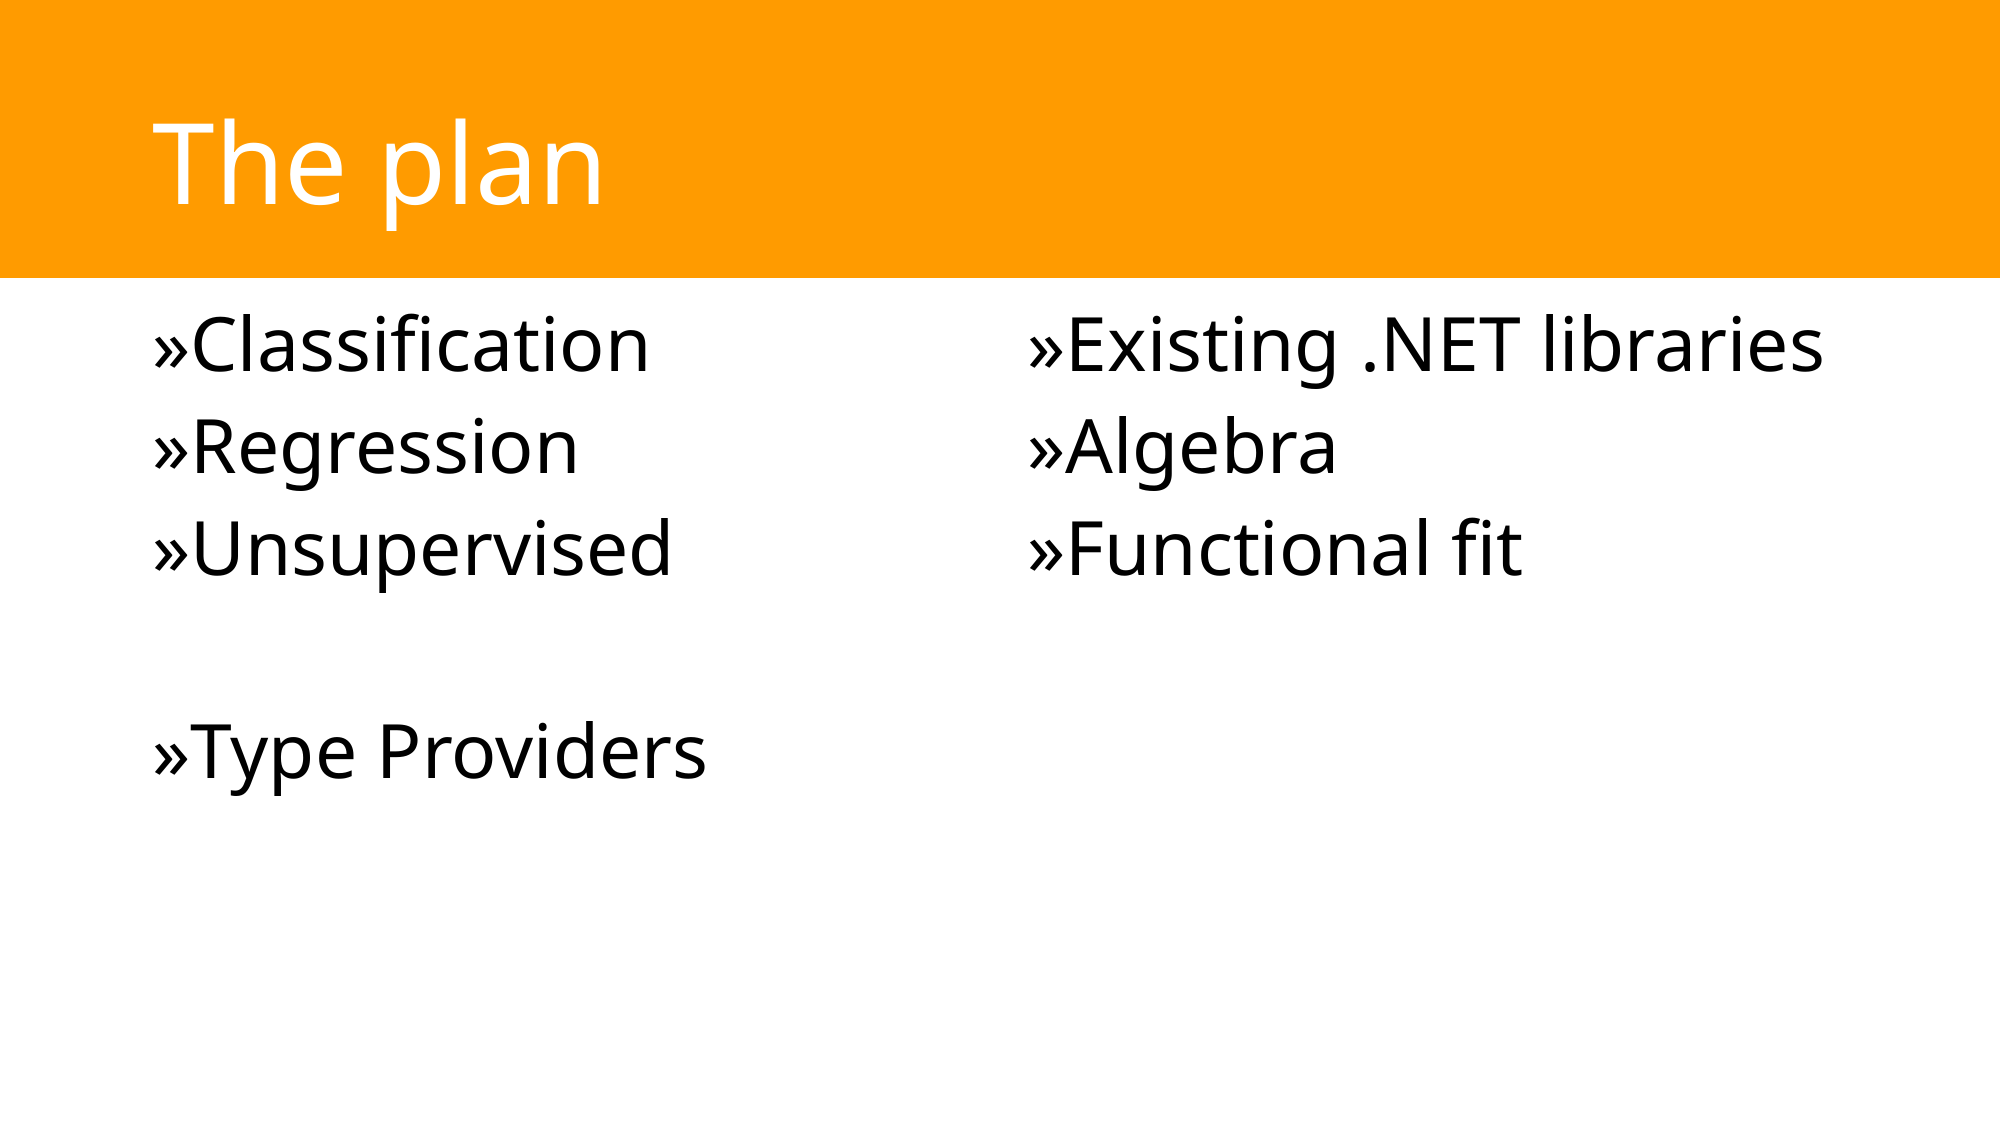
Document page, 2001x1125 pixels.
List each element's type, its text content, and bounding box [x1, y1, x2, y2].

title The plan [137, 59, 1863, 278]
list Existing .NET libraries Algebra Functional fit [1012, 299, 1863, 1014]
list Classification Regression Unsupervised Type Providers [137, 299, 988, 1014]
